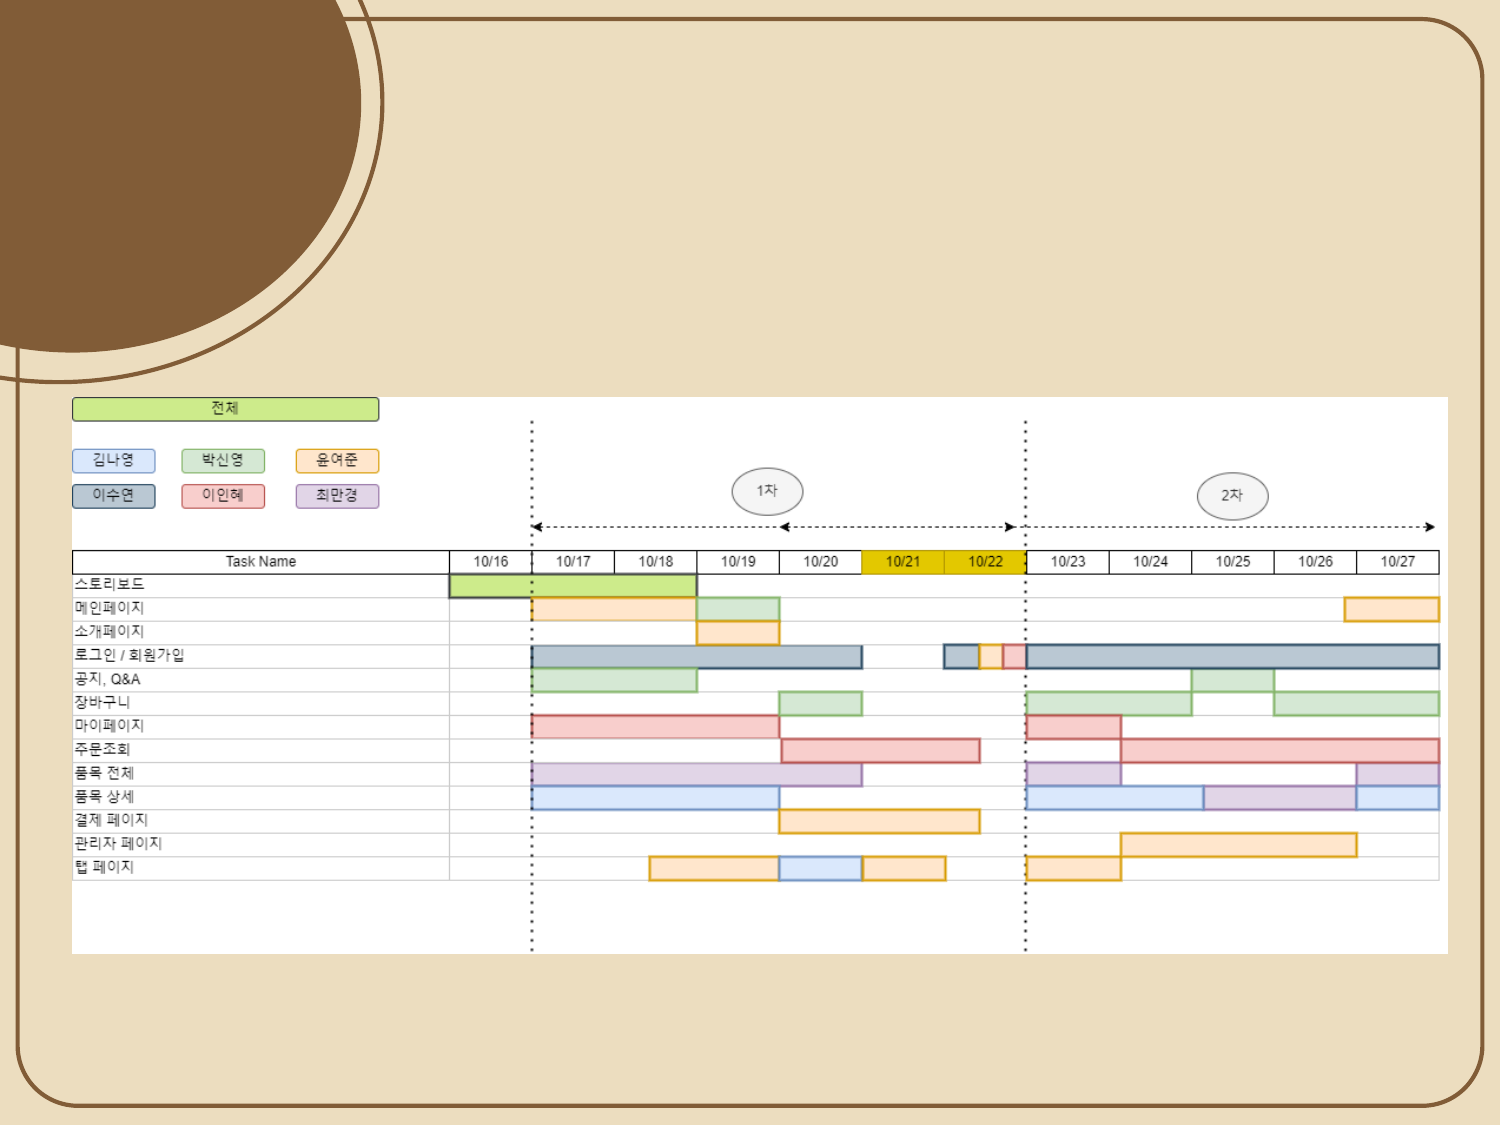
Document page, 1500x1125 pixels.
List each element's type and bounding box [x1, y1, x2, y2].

text_box [0, 0, 383, 383]
picture [72, 396, 1448, 955]
text_box [15, 16, 1485, 1108]
